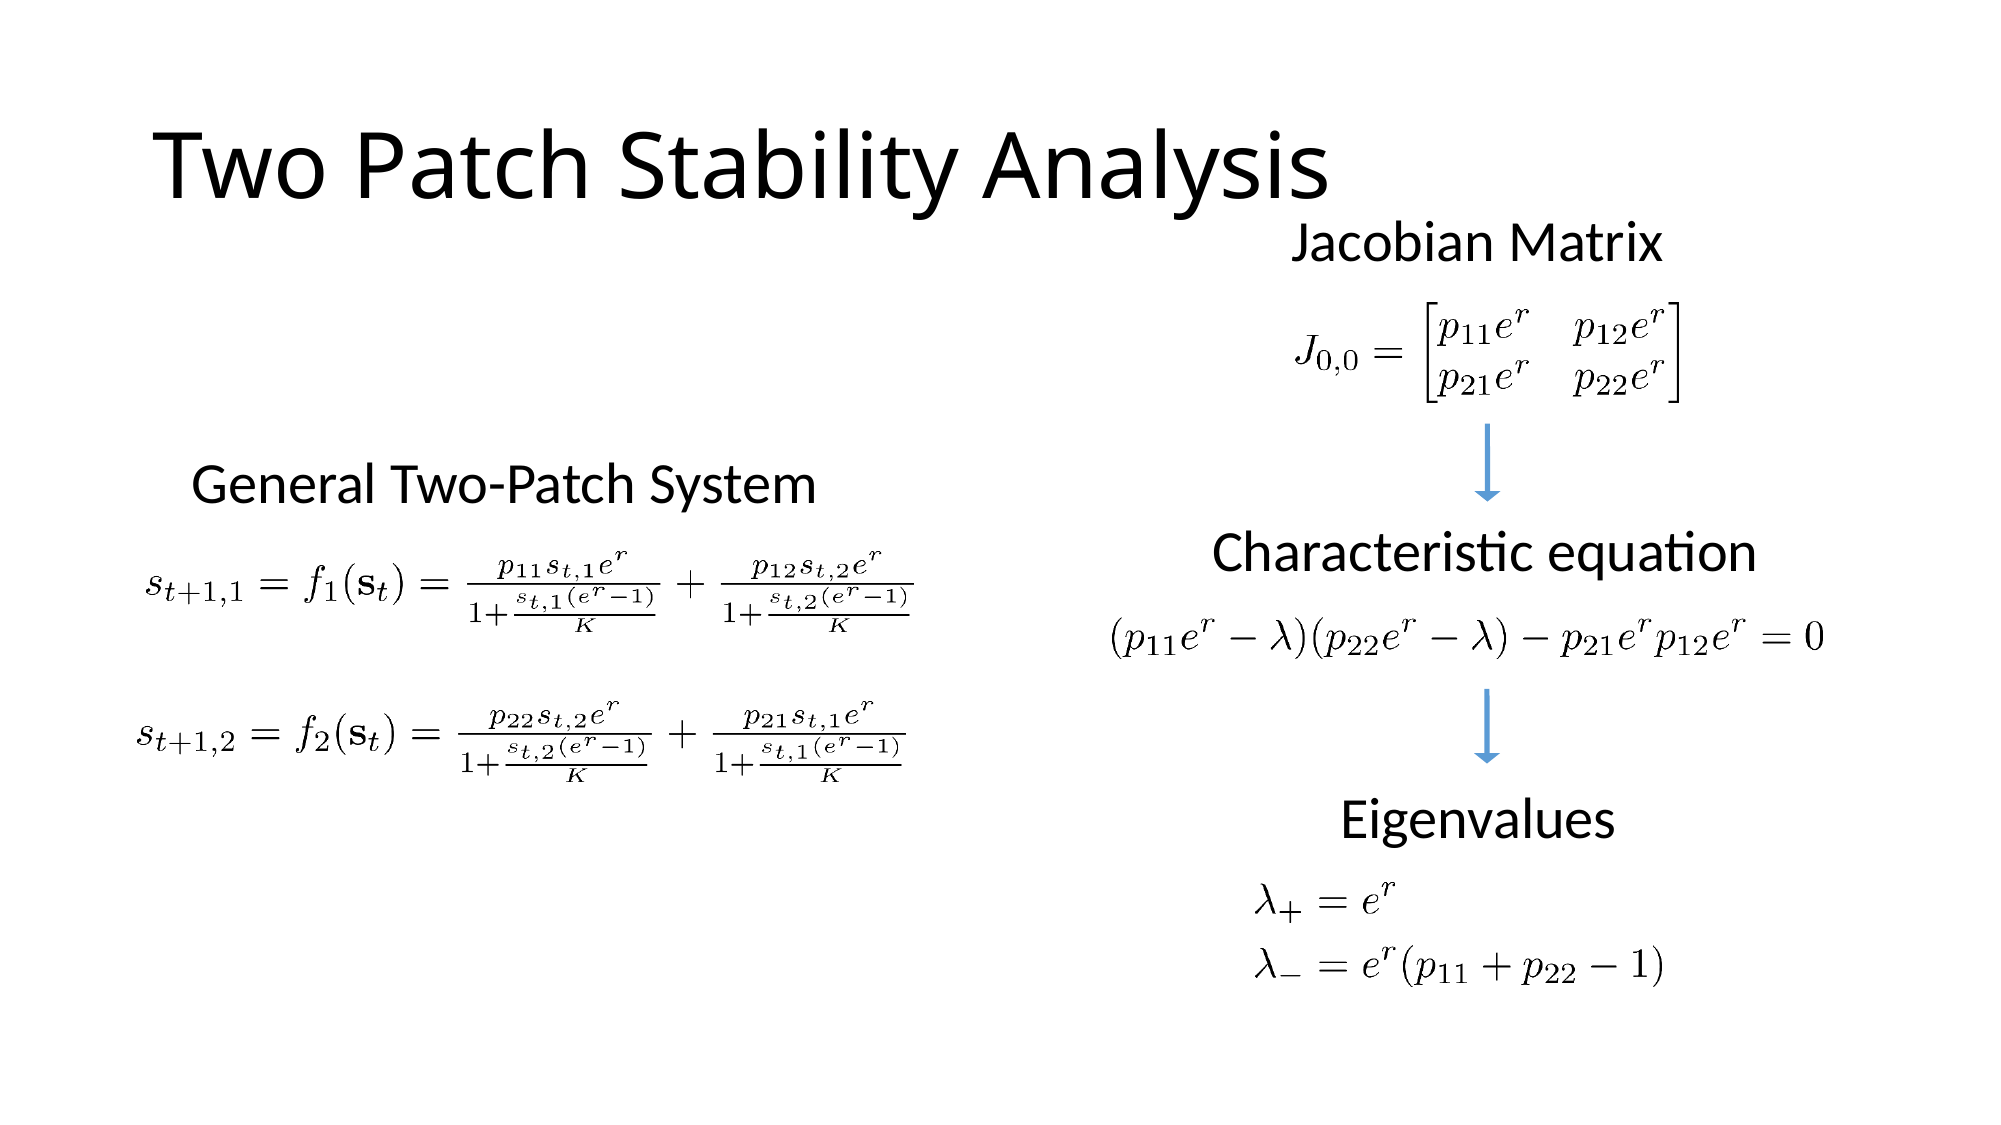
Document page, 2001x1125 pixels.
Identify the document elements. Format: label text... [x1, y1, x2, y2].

picture [1255, 882, 1395, 923]
text_box Eigenvalues [1325, 773, 2000, 858]
picture [1295, 302, 1679, 403]
text_box Jacobian Matrix [1276, 195, 1847, 281]
picture [137, 701, 906, 782]
picture [1255, 945, 1662, 988]
picture [1111, 617, 1823, 659]
text_box Characteristic equation [1197, 506, 1827, 591]
text_box General Two-Patch System [177, 437, 916, 522]
title Two Patch Stability Analysis [137, 59, 1863, 278]
picture [146, 551, 914, 632]
